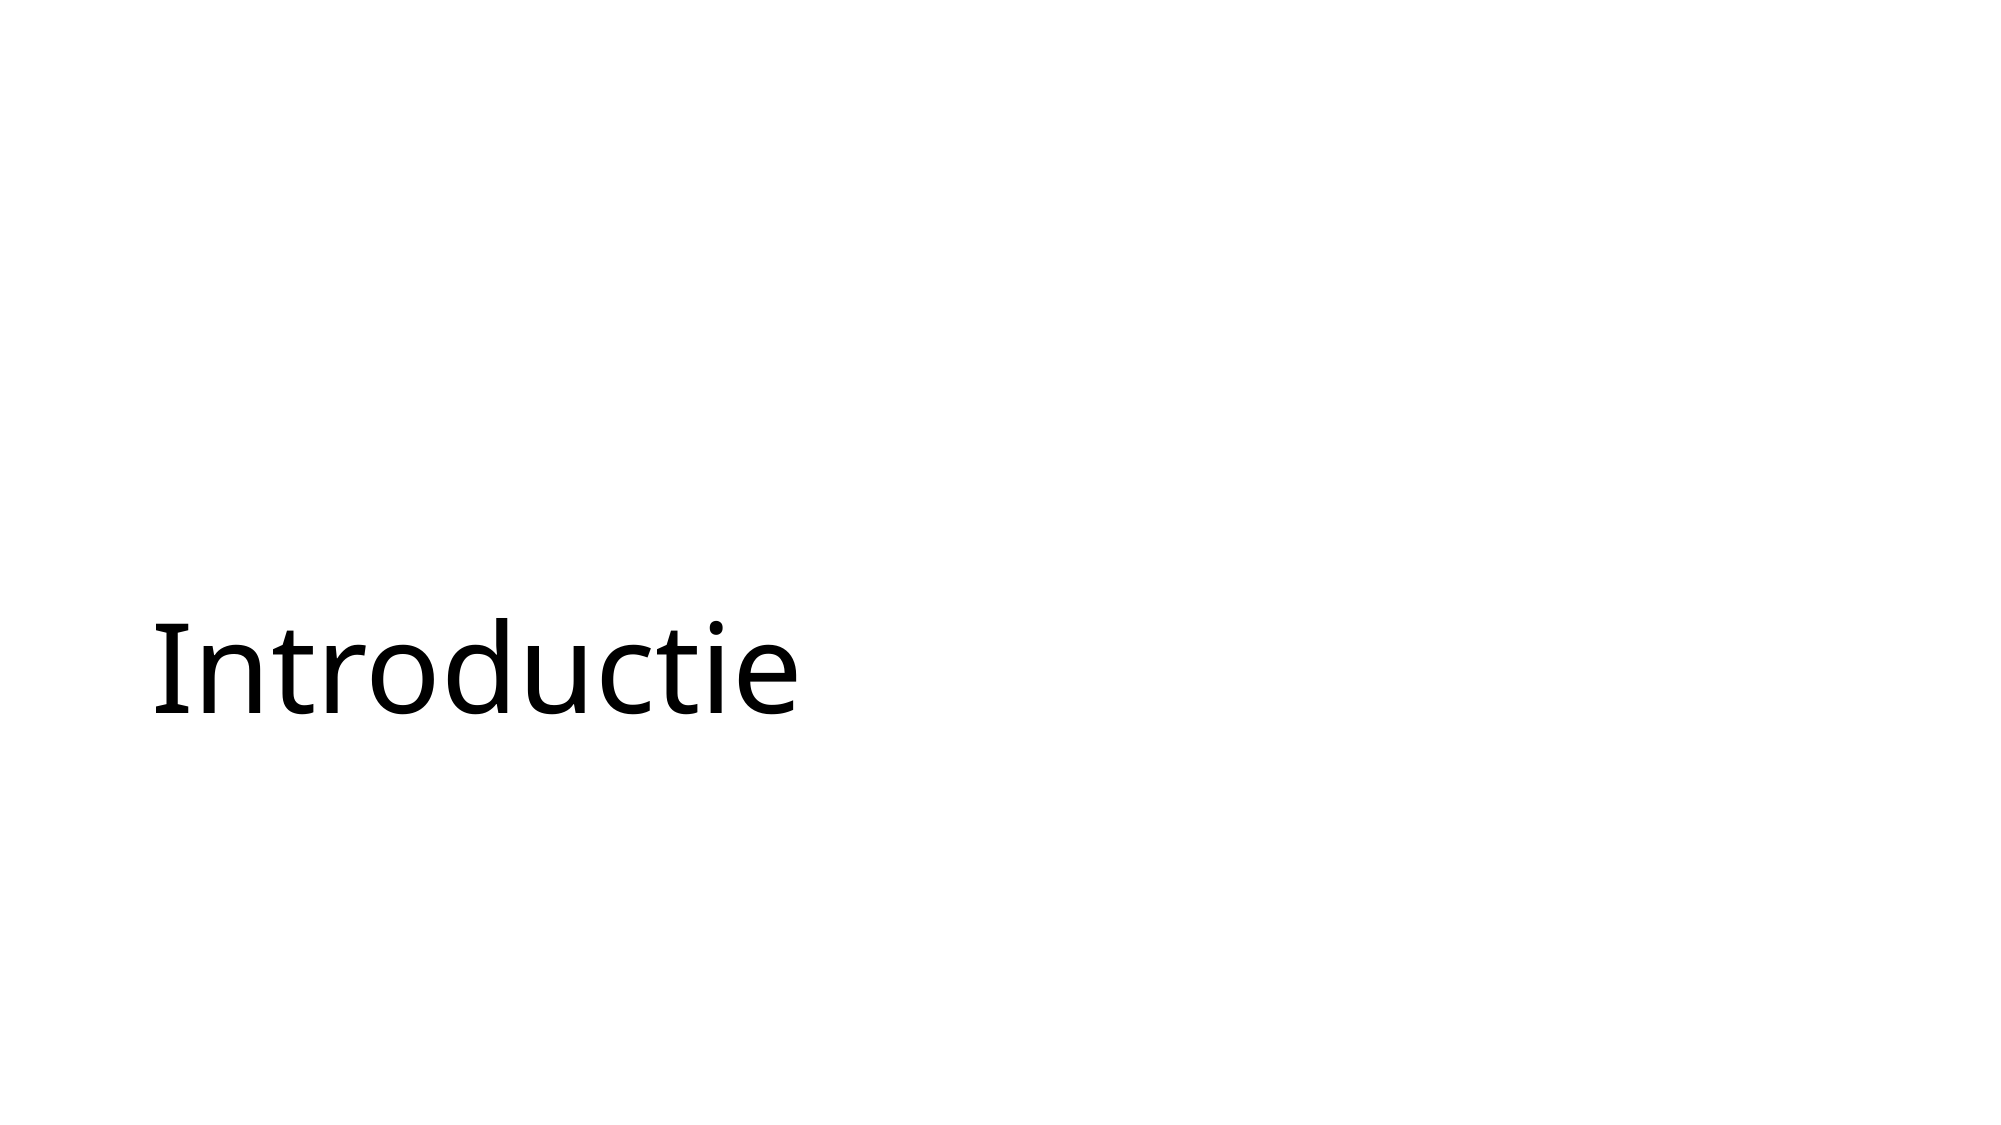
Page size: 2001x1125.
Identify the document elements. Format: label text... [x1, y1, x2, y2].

title Introductie [136, 280, 1862, 749]
